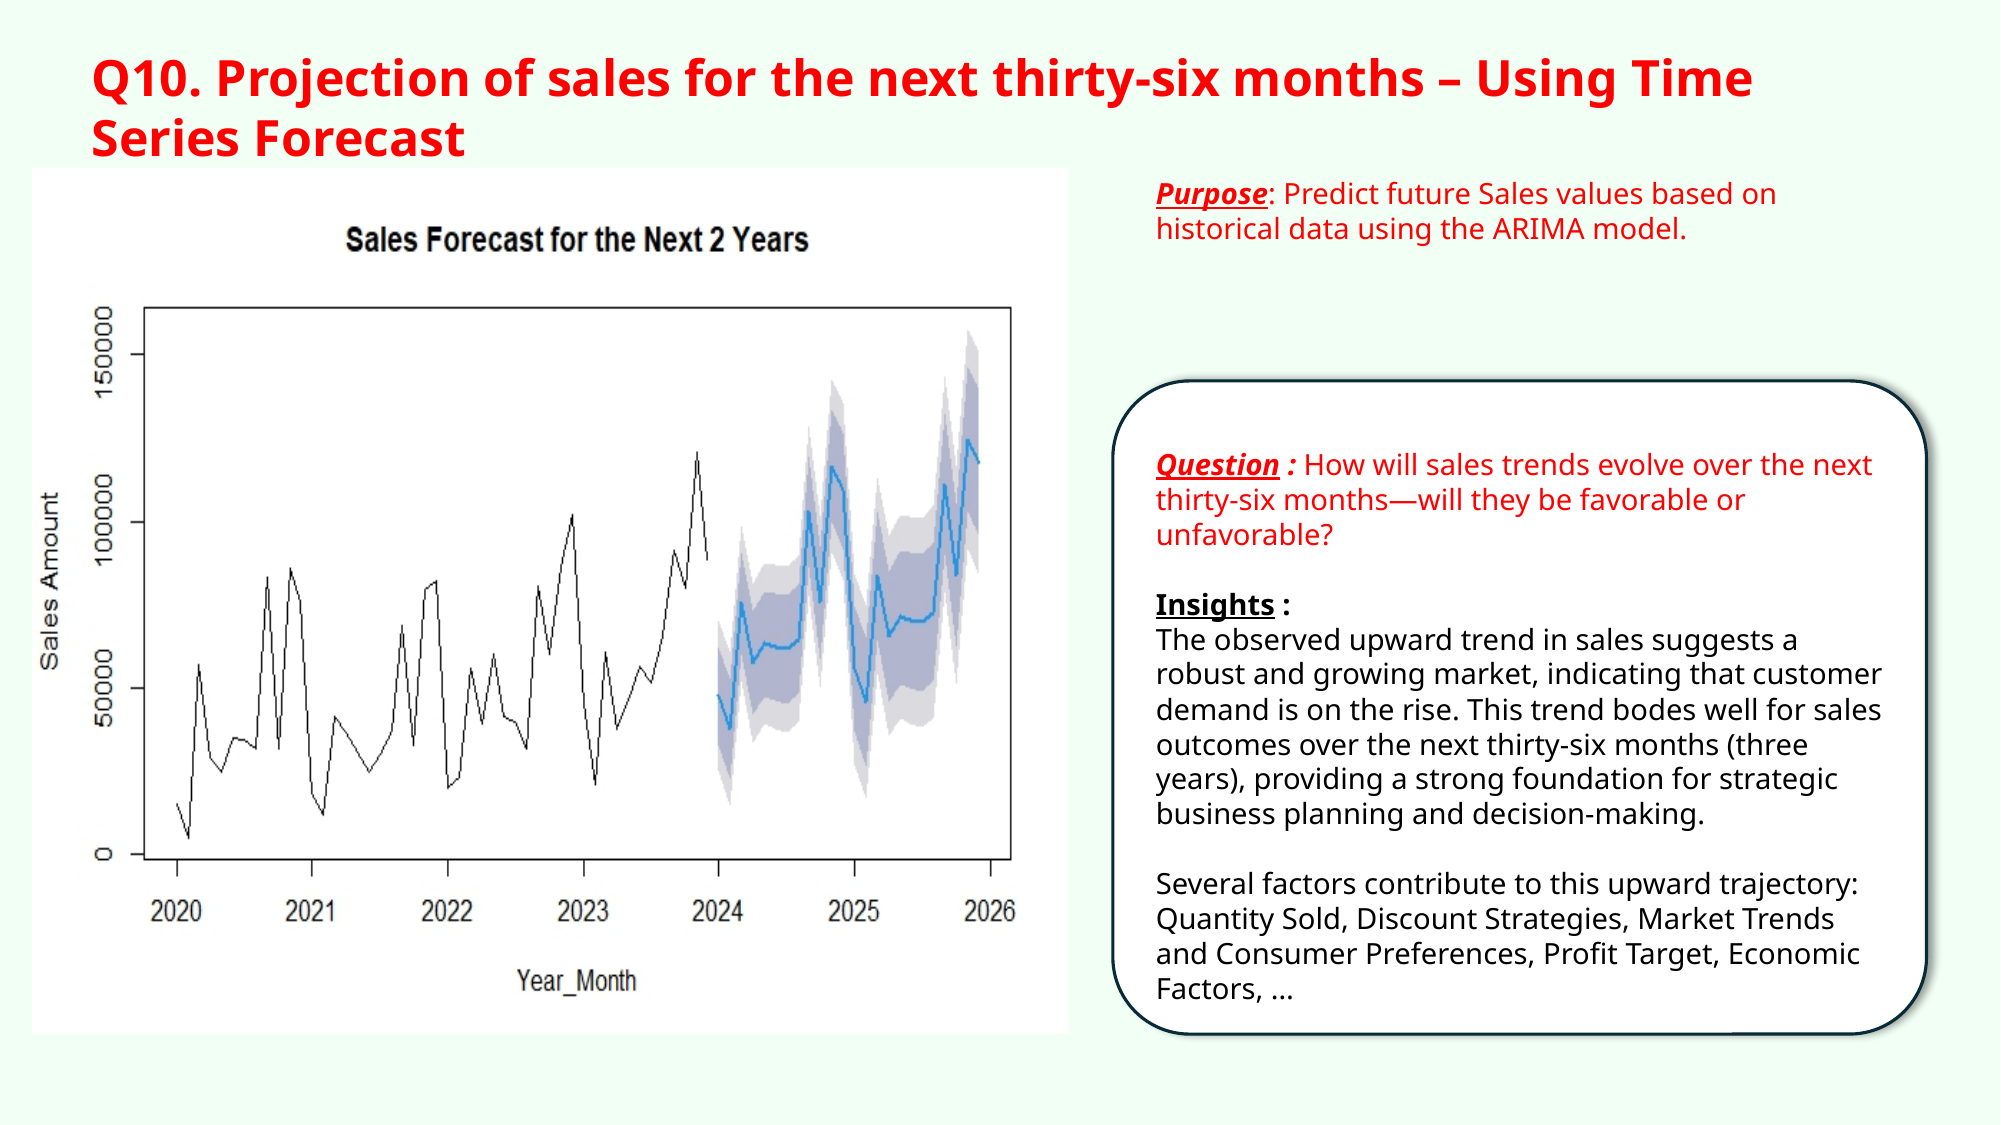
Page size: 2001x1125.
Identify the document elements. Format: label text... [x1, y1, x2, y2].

text_box Q10. Projection of sales for the next thirty-six months – Using Time Series Forecast [76, 39, 1853, 175]
text_box Purpose: Predict future Sales values based on historical data using the ARIMA model. [1141, 168, 1905, 254]
text_box [1111, 379, 1929, 1036]
text_box Question : How will sales trends evolve over the next thirty-six months—will they be favorable or unfavorable? Insights : The observed upward trend in sales suggests a robust and growing market, indicating that customer demand is on the rise. This trend bodes well for sales outcomes over the next thirty-six months (three years), providing a strong foundation for strategic business planning and decision-making. Several factors contribute to this upward trajectory: Quantity Sold, Discount Strategies, Market Trends and Consumer Preferences, Profit Target, Economic Factors, … [1141, 438, 1905, 1013]
picture [31, 167, 1069, 1035]
